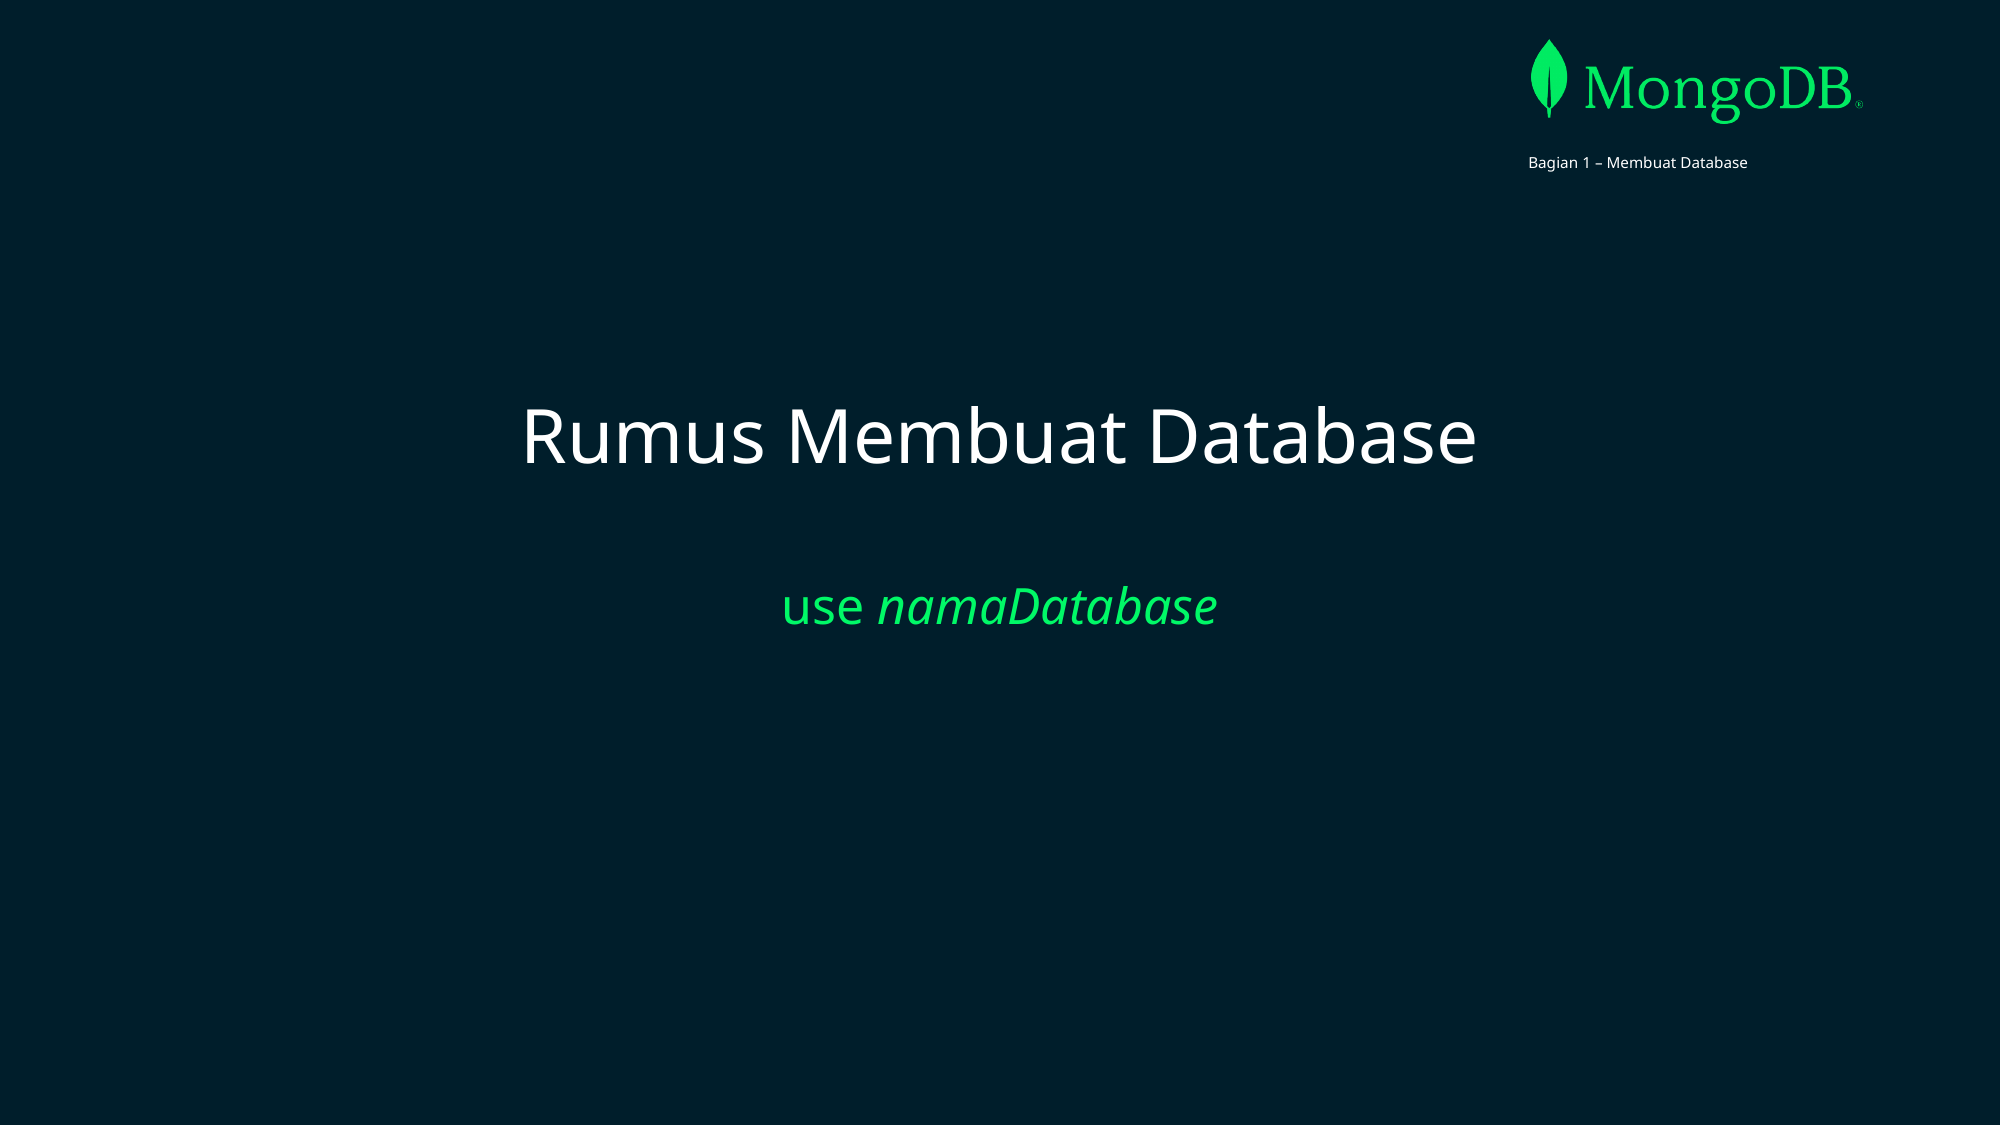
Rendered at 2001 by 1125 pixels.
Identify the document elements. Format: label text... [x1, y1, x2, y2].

title Rumus Membuat Database [343, 354, 1657, 524]
picture [1531, 39, 1863, 124]
text_box Bagian 1 – Membuat Database [1513, 145, 1934, 179]
text_box use namaDatabase [502, 523, 1498, 693]
